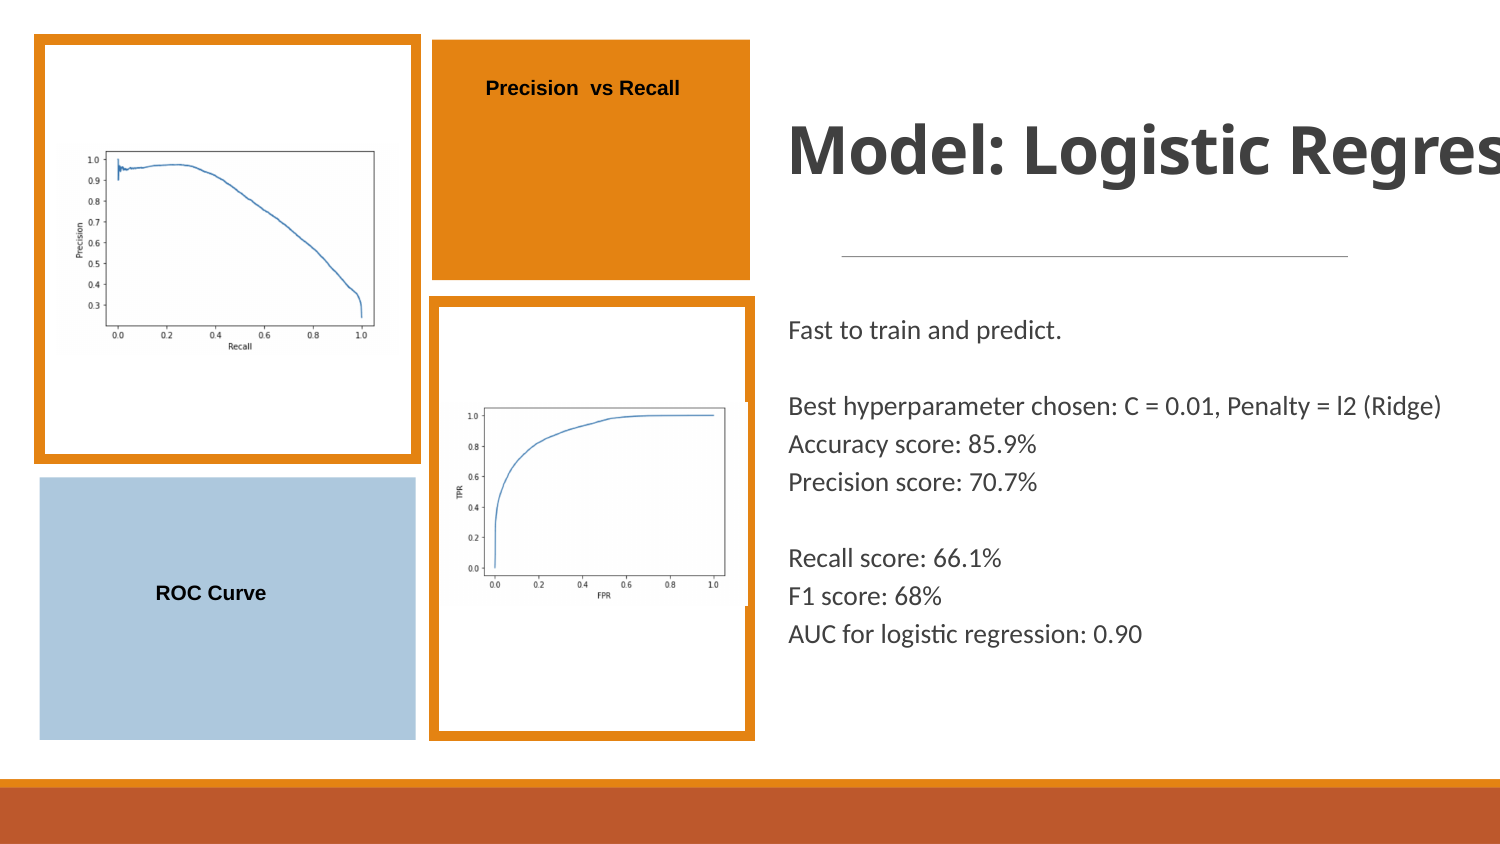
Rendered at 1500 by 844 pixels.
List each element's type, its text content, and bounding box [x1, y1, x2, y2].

text_box [431, 224, 751, 281]
text_box [431, 38, 751, 210]
picture [439, 401, 748, 607]
picture [55, 142, 400, 356]
text_box [0, 786, 1500, 844]
text_box [0, 778, 1500, 786]
text_box Precision vs Recall [470, 67, 748, 107]
text_box [0, 0, 1500, 778]
text_box Fast to train and predict. Best hyperparameter chosen: C = 0.01, Penalty = l2 (Ridge) Accuracy score: 85.9% Precision score: 70.7% Recall score: 66.1% F1 score: 68% AUC for logistic regression: 0.90 [788, 267, 1472, 765]
text_box [38, 476, 417, 741]
text_box [433, 300, 751, 737]
title Model: Logistic Regression [771, 18, 1500, 196]
text_box [38, 38, 417, 460]
text_box ROC Curve [140, 572, 328, 613]
